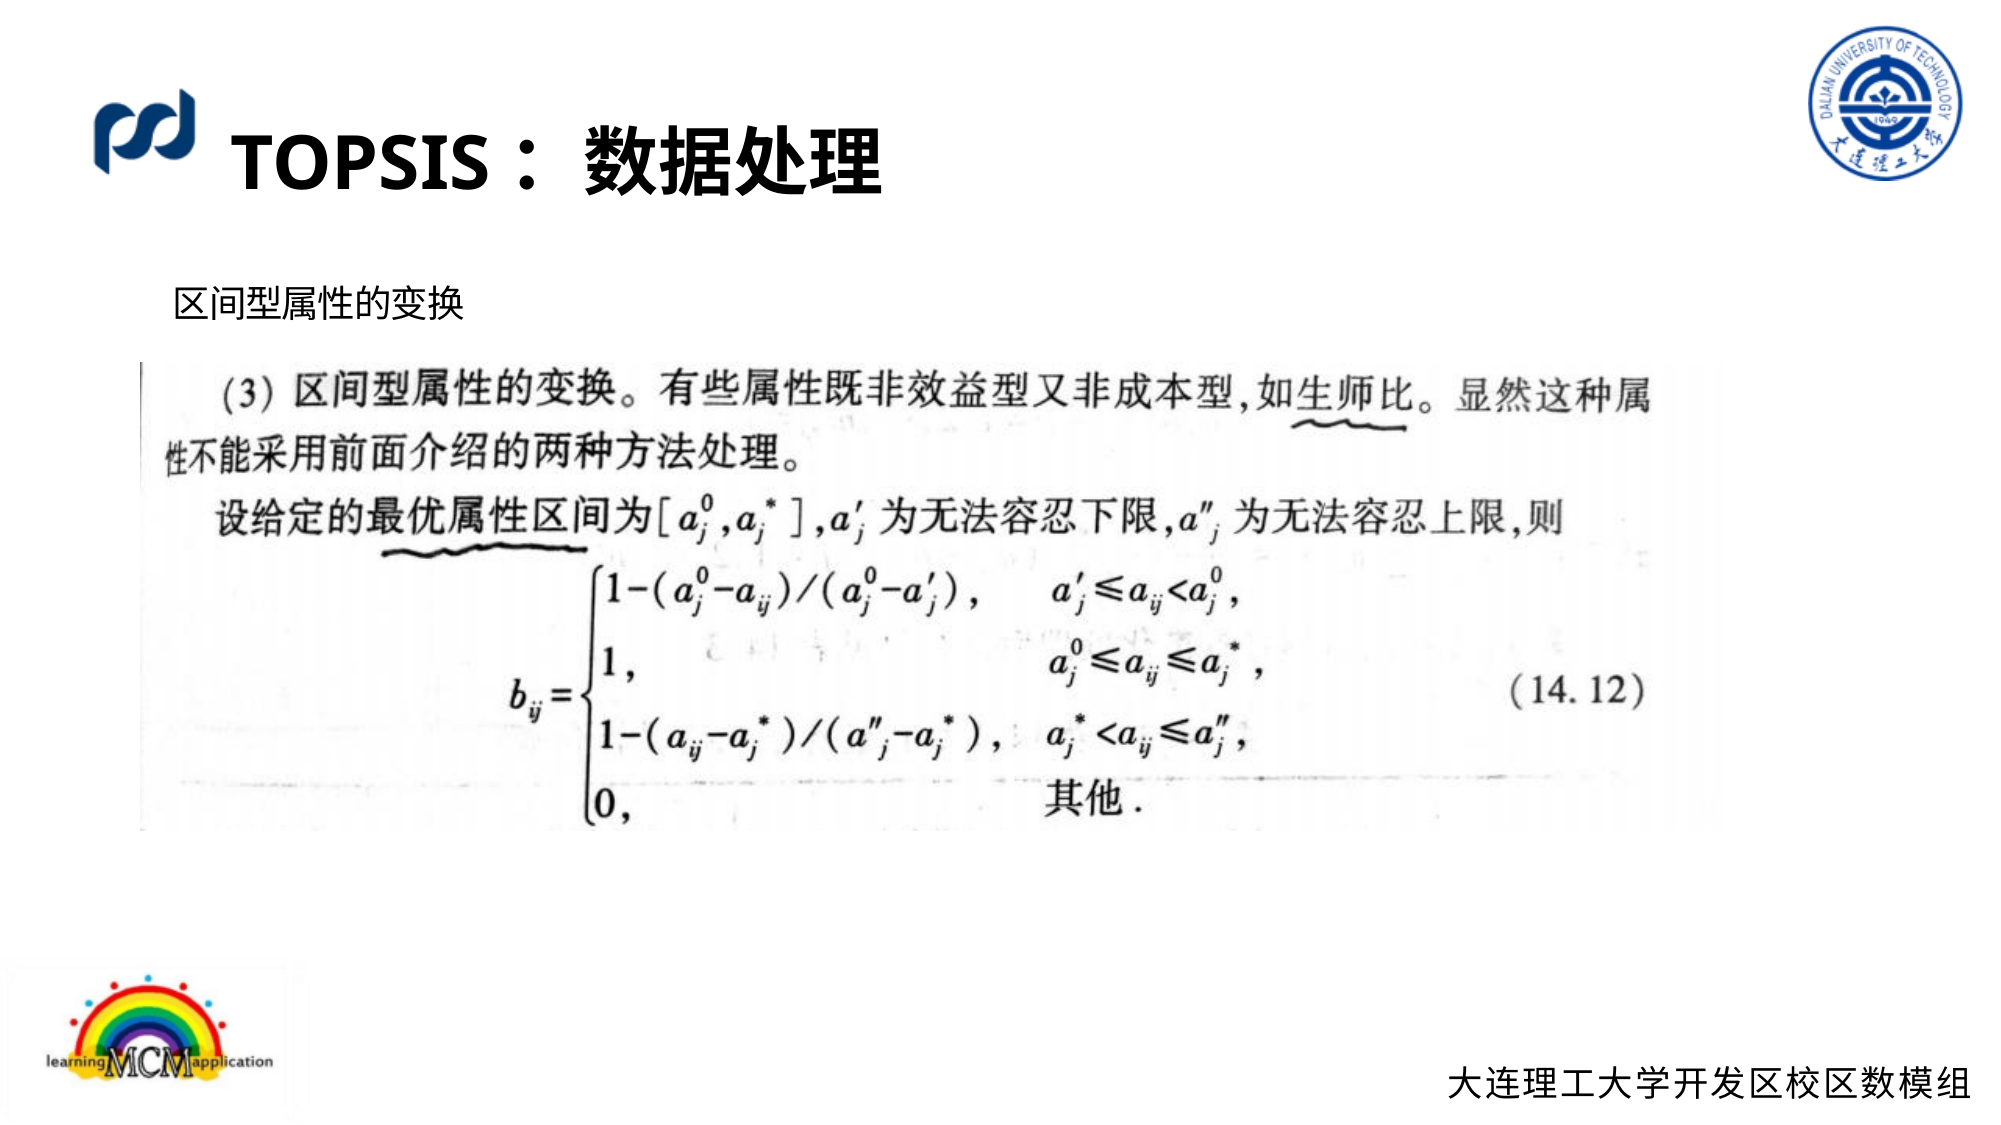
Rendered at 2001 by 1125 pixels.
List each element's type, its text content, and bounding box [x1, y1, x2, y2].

picture [0, 952, 315, 1125]
picture [1808, 25, 1980, 181]
text_box 大连理工大学开发区校区数模组 [1445, 1062, 1973, 1106]
text_box TOPSIS：数据处理 [84, 64, 1011, 249]
picture [86, 67, 214, 182]
picture [140, 362, 1724, 831]
text_box 区间型属性的变换 [29, 248, 696, 333]
